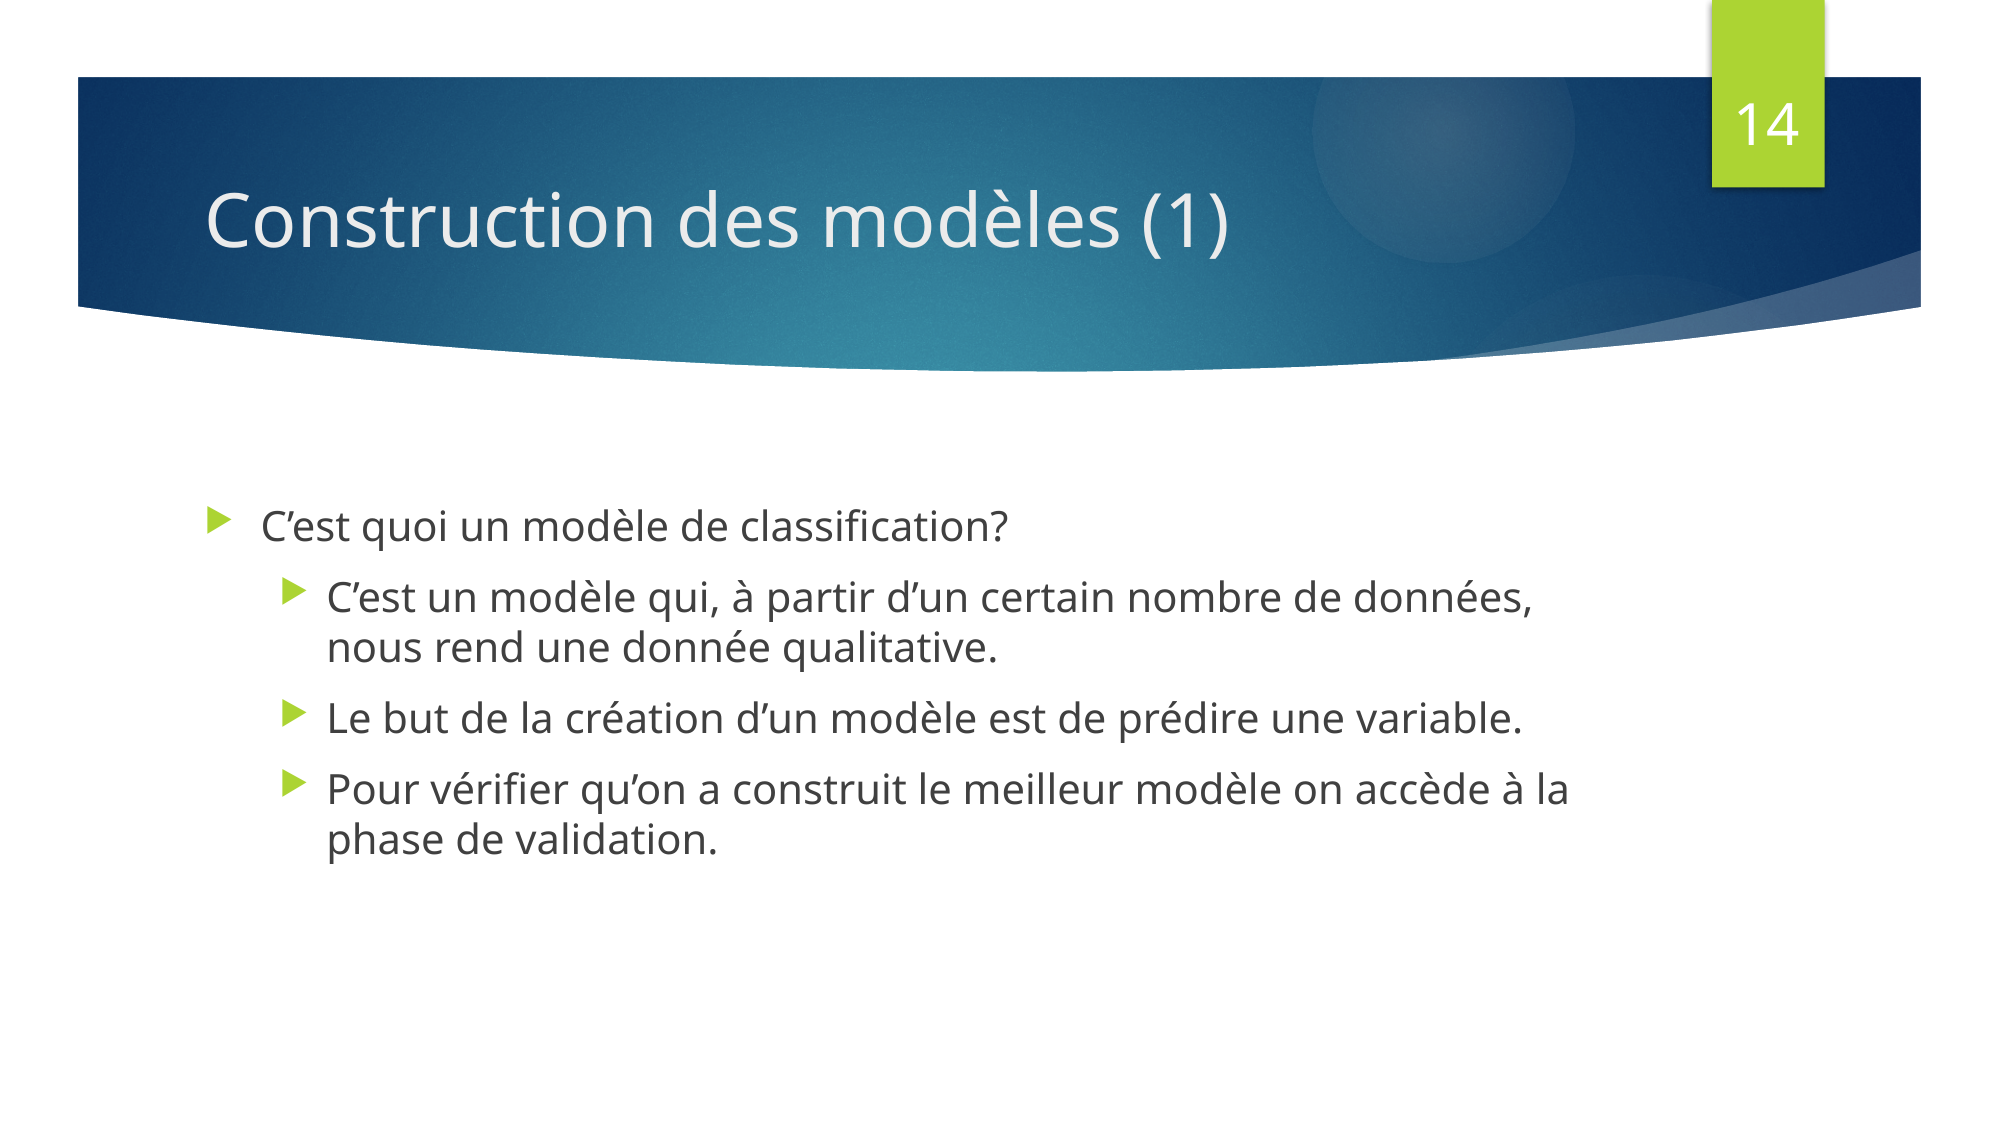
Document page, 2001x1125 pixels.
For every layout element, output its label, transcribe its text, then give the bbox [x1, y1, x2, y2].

slide_number 14 [1698, 48, 1836, 175]
list C’est quoi un modèle de classification? C’est un modèle qui, à partir d’un certain nombre de données, nous rend une donnée qualitative. Le but de la création d’un modèle est de prédire une variable. Pour vérifier qu’on a construit le meilleur modèle on accède à la phase de validation. [189, 492, 1627, 936]
title Construction des modèles (1) [189, 159, 1627, 276]
